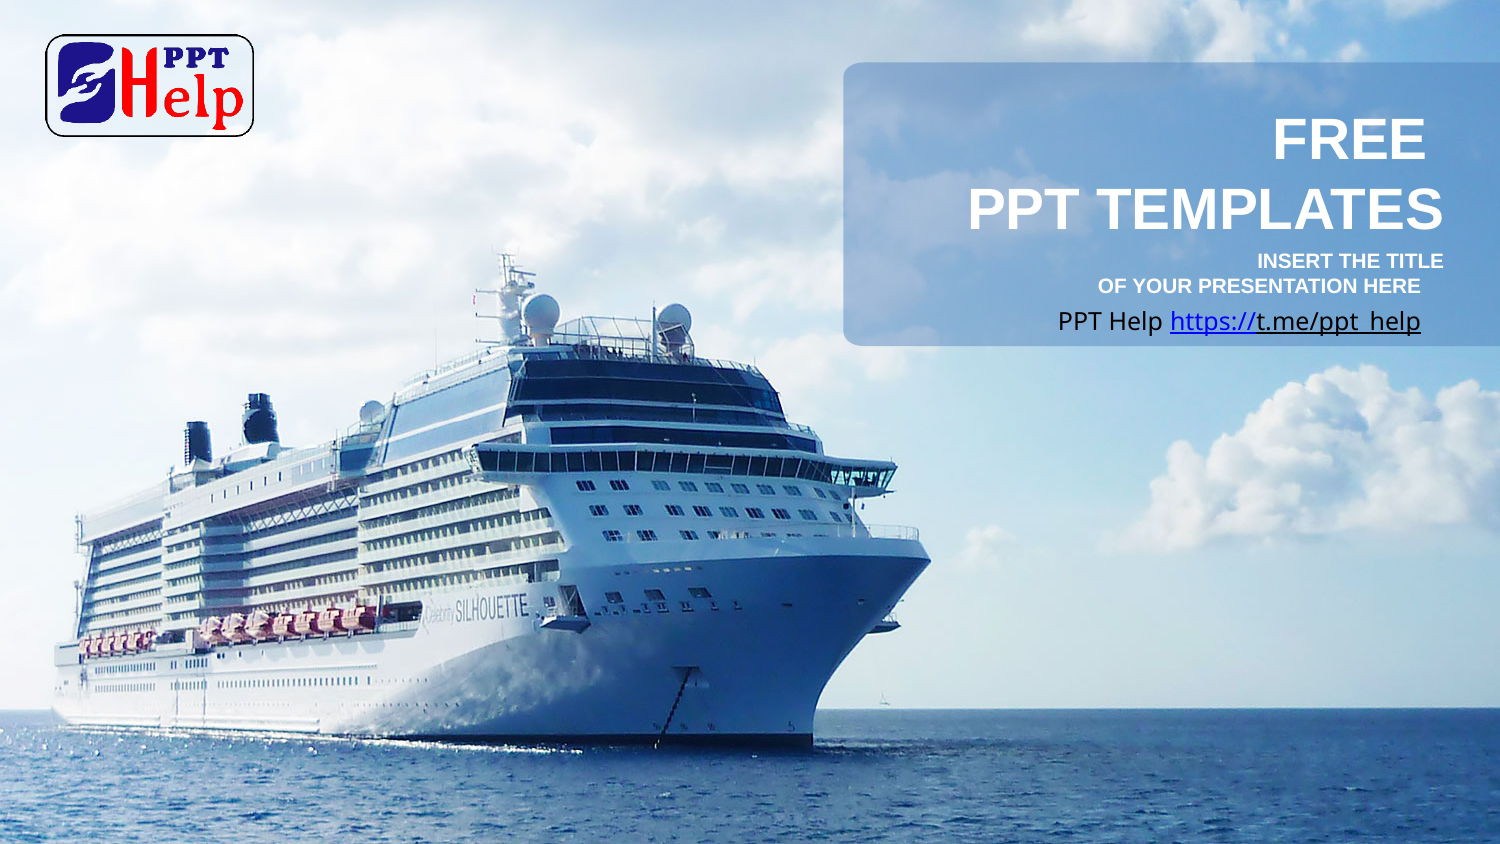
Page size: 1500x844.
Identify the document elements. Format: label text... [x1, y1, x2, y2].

text_box PPT Help https://t.me/ppt_help [903, 297, 1500, 347]
picture [0, 0, 1500, 844]
text_box INSERT THE TITLE OF YOUR PRESENTATION HERE [845, 249, 1459, 305]
text_box FREE PPT TEMPLATES [845, 94, 1459, 249]
text_box [841, 60, 1500, 349]
